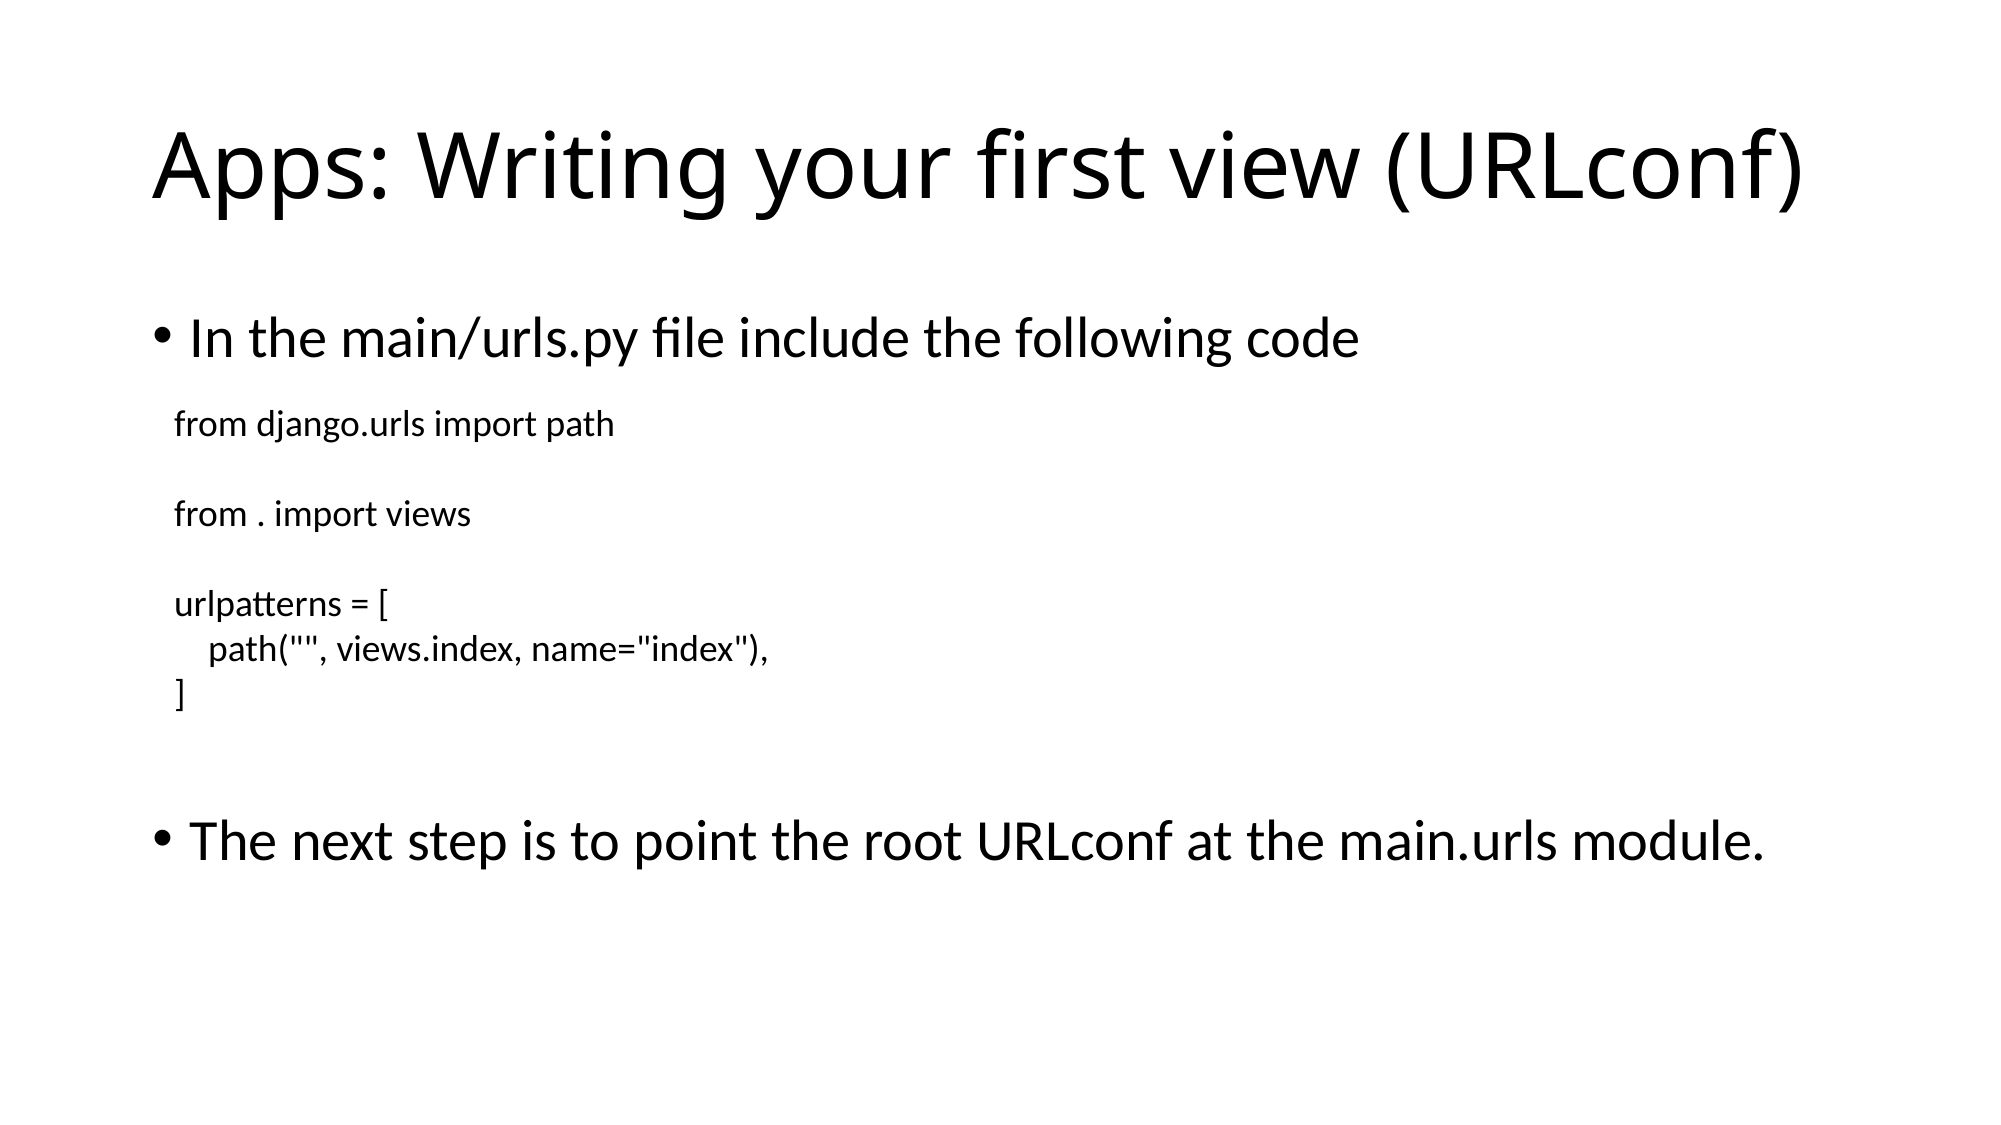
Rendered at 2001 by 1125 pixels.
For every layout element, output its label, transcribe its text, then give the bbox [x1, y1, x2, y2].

list In the main/urls.py file include the following code The next step is to point the root URLconf at the main.urls module. [137, 299, 1863, 1014]
title Apps: Writing your first view (URLconf) [137, 59, 1863, 278]
text_box from django.urls import path from . import views urlpatterns = [ path("", views.index, name="index"), ] [159, 391, 1608, 722]
